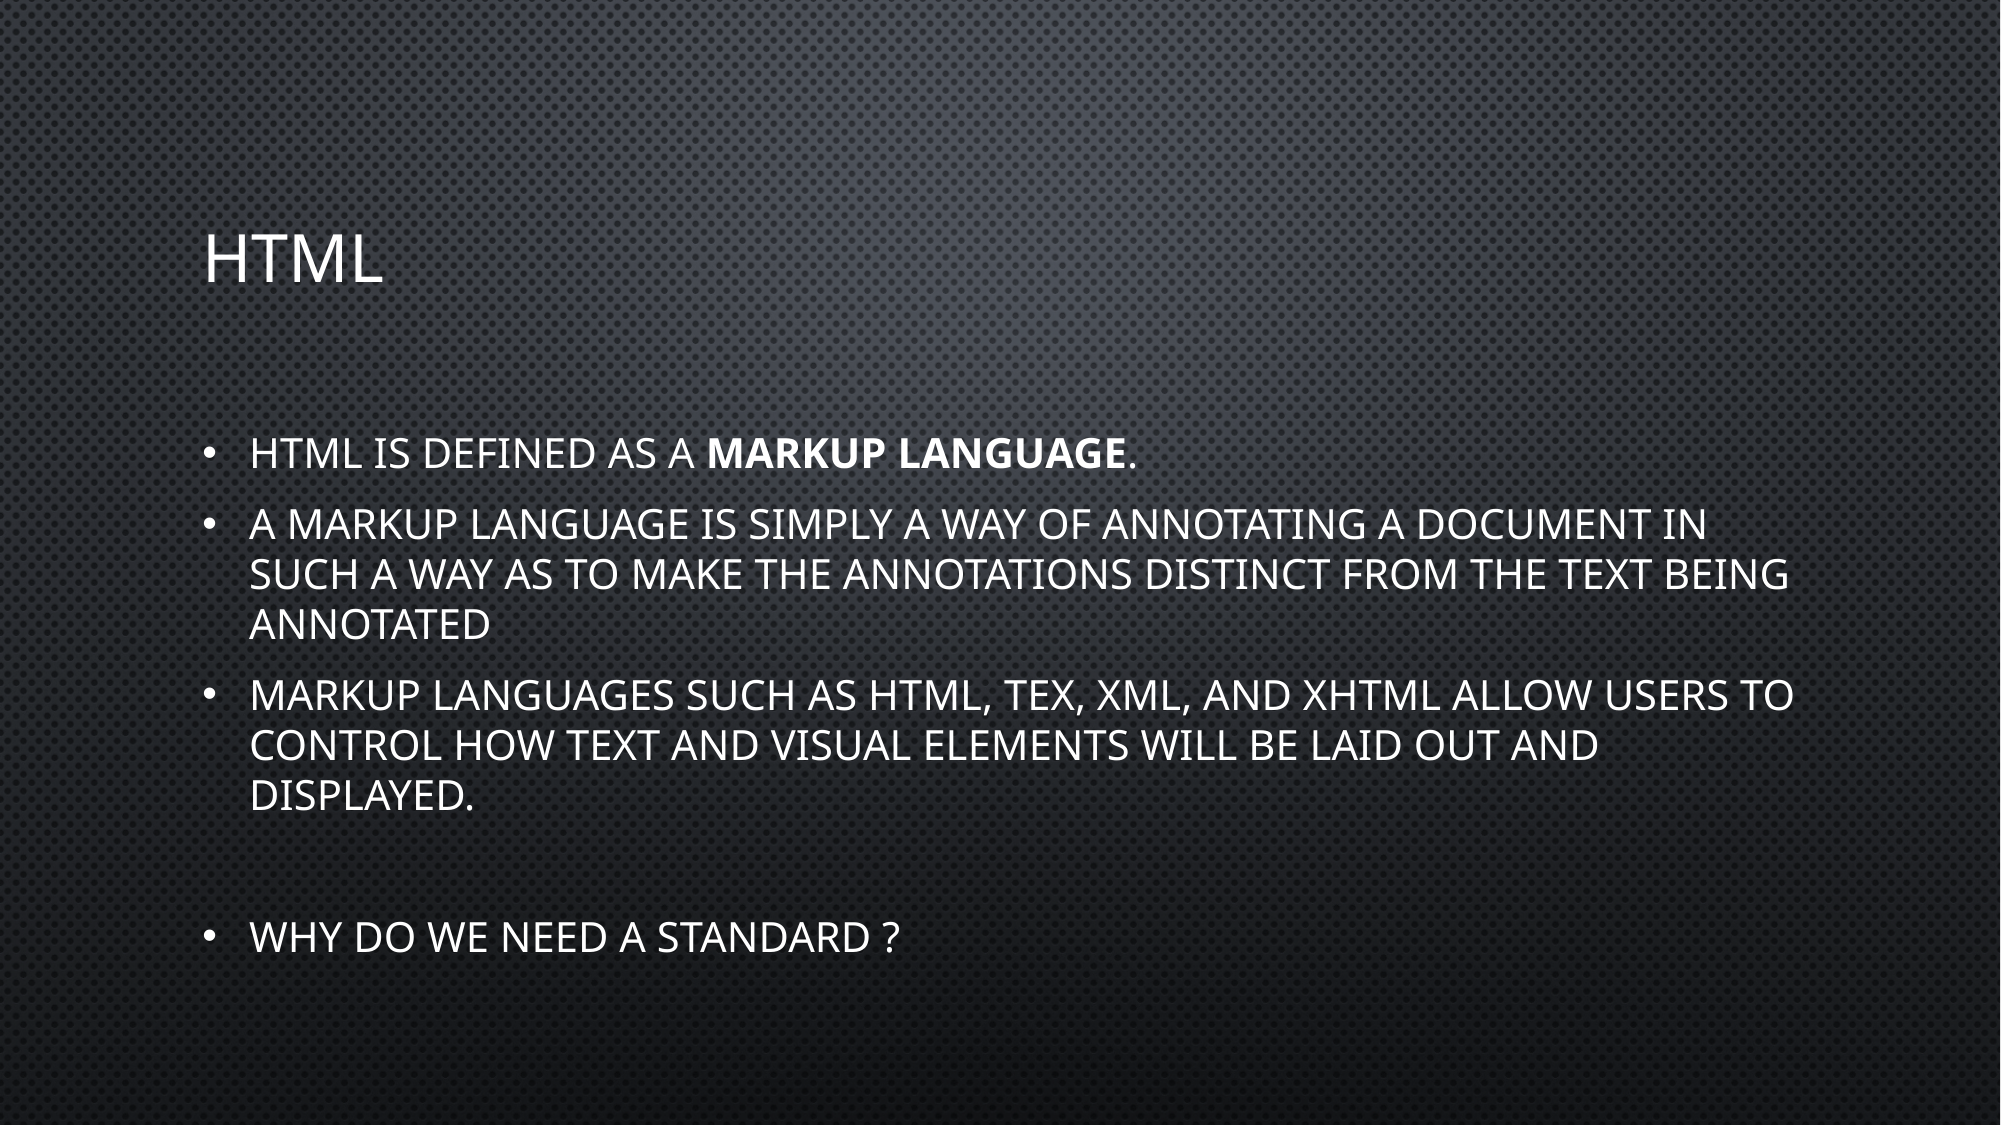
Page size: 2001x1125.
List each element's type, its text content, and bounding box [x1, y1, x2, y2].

list HTML is defined as a markup language. A markup language is simply a way of annotating a document in such a way as to make the annotations distinct from the text being annotated Markup languages such as HTML, Tex, XML, and XHTML allow users to control how text and visual elements will be laid out and displayed. WHY DO WE NEED A STANDARD ? [187, 437, 1813, 950]
title Html [187, 99, 1813, 413]
